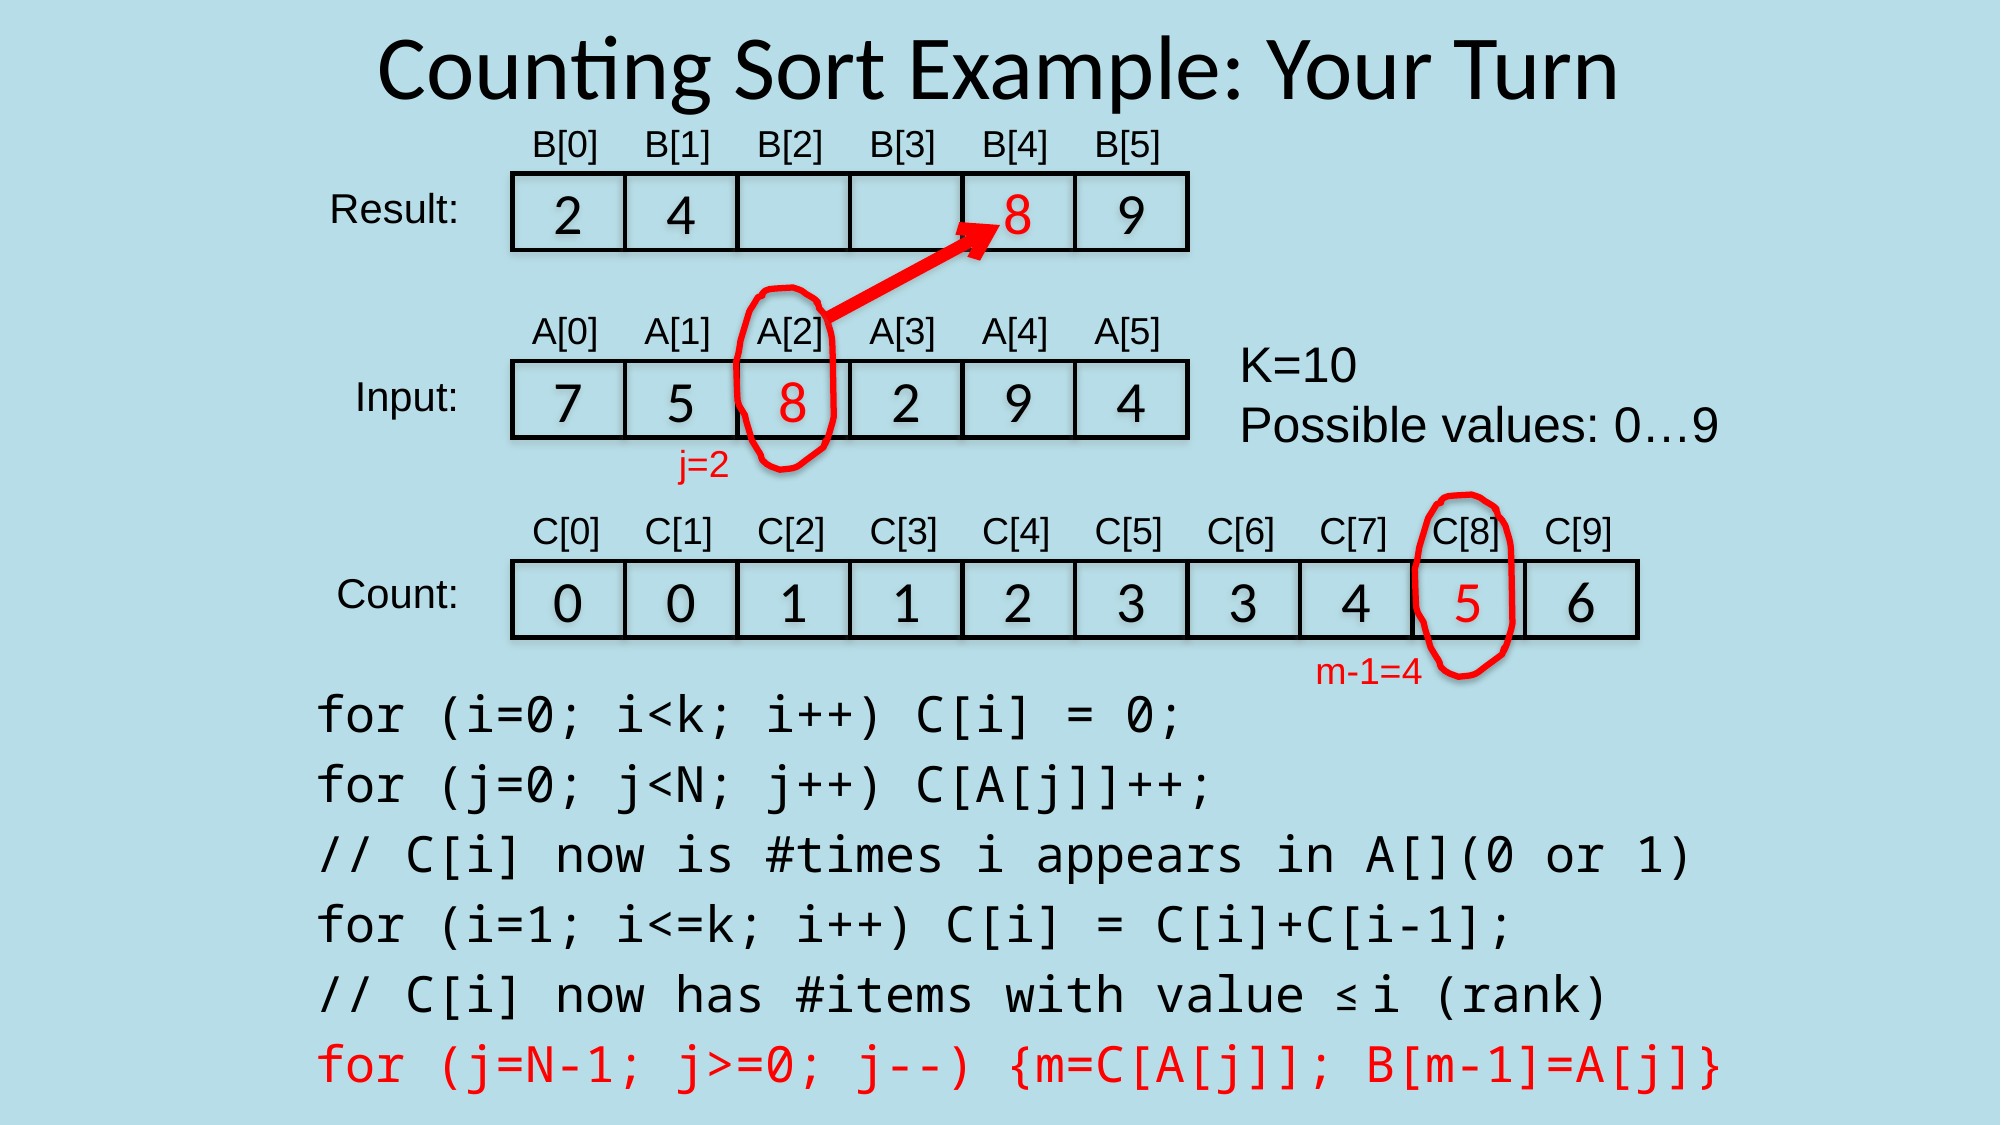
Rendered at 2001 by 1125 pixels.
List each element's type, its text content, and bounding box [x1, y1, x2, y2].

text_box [339, 299, 657, 438]
text_box K=10 Possible values: 0…9 [1224, 324, 1735, 460]
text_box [313, 112, 1188, 251]
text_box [826, 224, 1001, 319]
list for (i=0; i<k; i++) C[i] = 0; for (j=0; j<N; j++) C[A[j]]++; // C[i] now is #times i appears in A[](0 or 1) for (i=1; i<=k; i++) C[i] = C[i]+C[i-1]; // C[i] now has #items with value ≤ i (rank) for (j=N-1; j>=0; j--) {m=C[A[j]]; B[m-1]=A[j]} [300, 675, 1750, 1113]
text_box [839, 299, 1188, 438]
title Counting Sort Example: Your Turn [324, 0, 1675, 125]
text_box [320, 499, 1294, 638]
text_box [1299, 494, 1513, 701]
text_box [1516, 499, 1638, 638]
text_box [662, 287, 835, 494]
